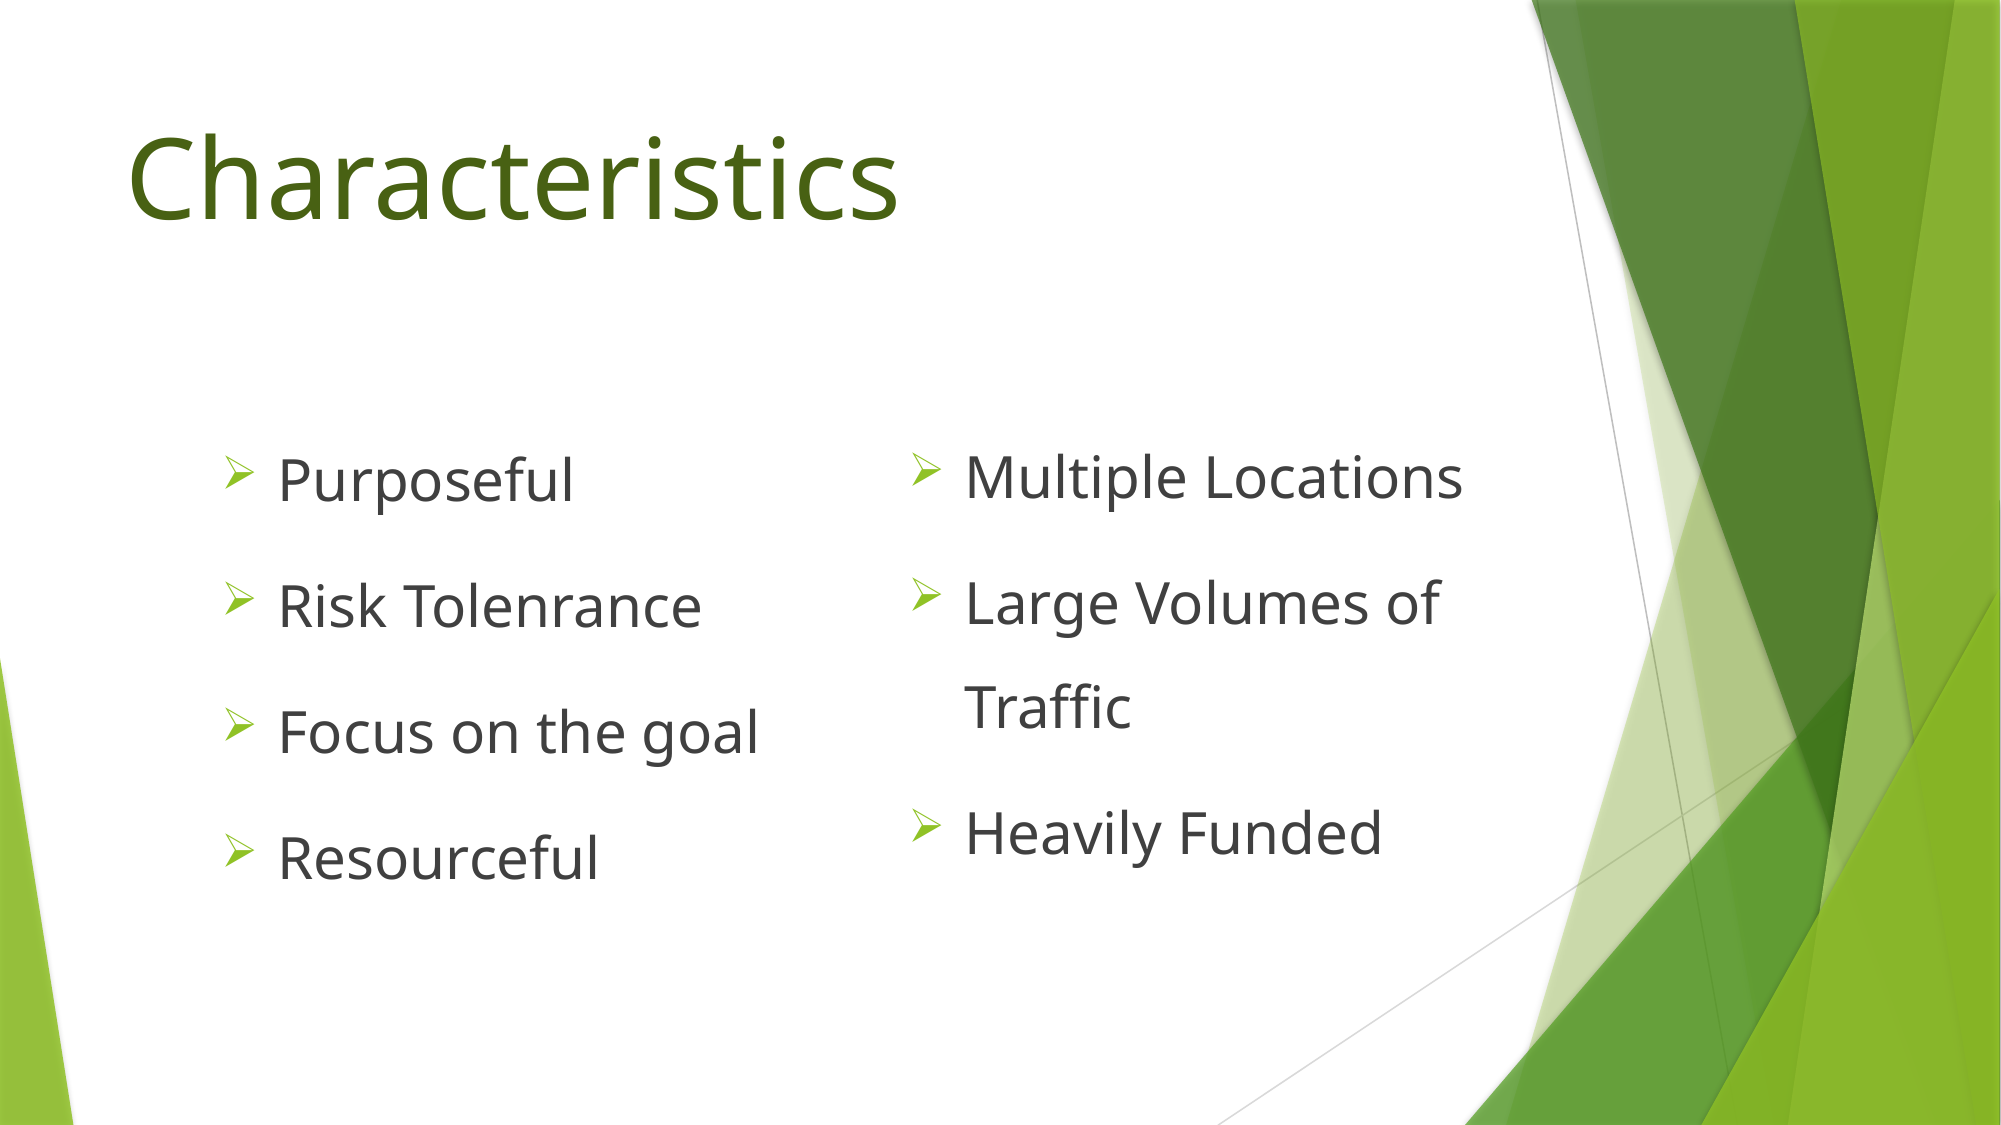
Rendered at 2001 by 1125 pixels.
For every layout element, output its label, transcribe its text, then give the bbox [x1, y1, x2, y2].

list Purposeful Risk Tolenrance Focus on the goal Resourceful [206, 401, 793, 1038]
text_box Multiple Locations Large Volumes of Traffic Heavily Funded [893, 397, 1618, 1034]
title Characteristics [111, 99, 1522, 317]
